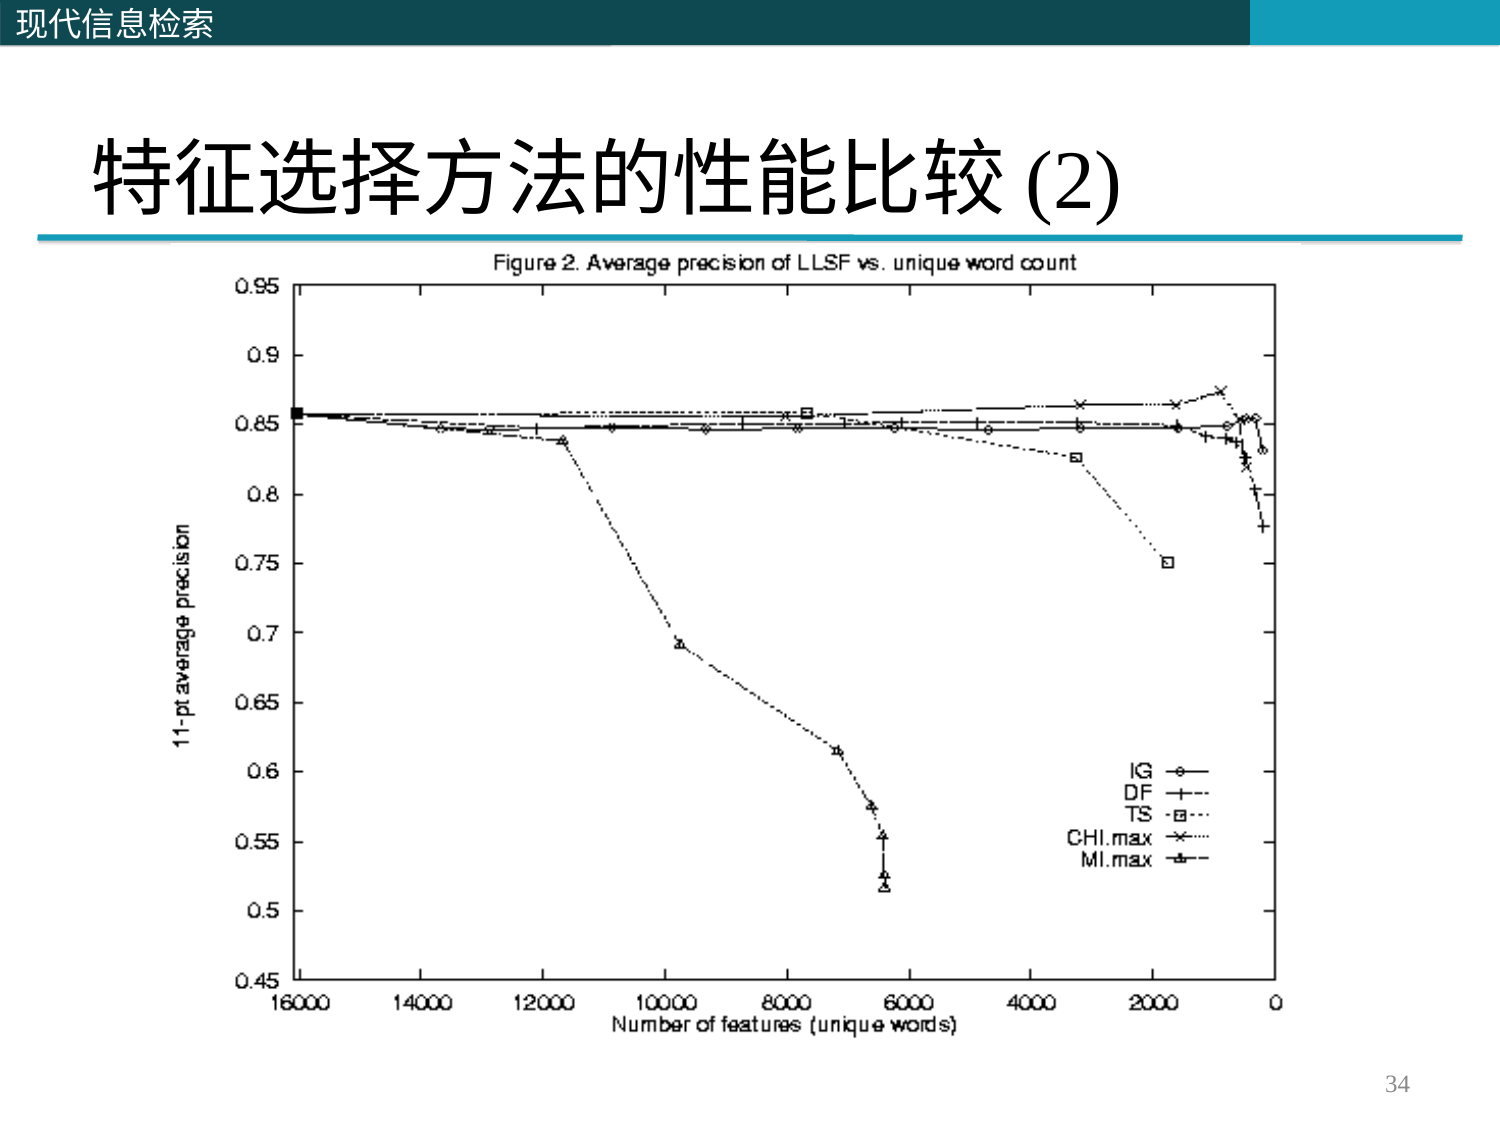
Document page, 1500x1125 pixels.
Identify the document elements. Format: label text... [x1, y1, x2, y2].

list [170, 243, 1301, 1042]
slide_number 34 [1074, 1062, 1425, 1103]
title 特征选择方法的性能比较(2) [74, 44, 1426, 233]
